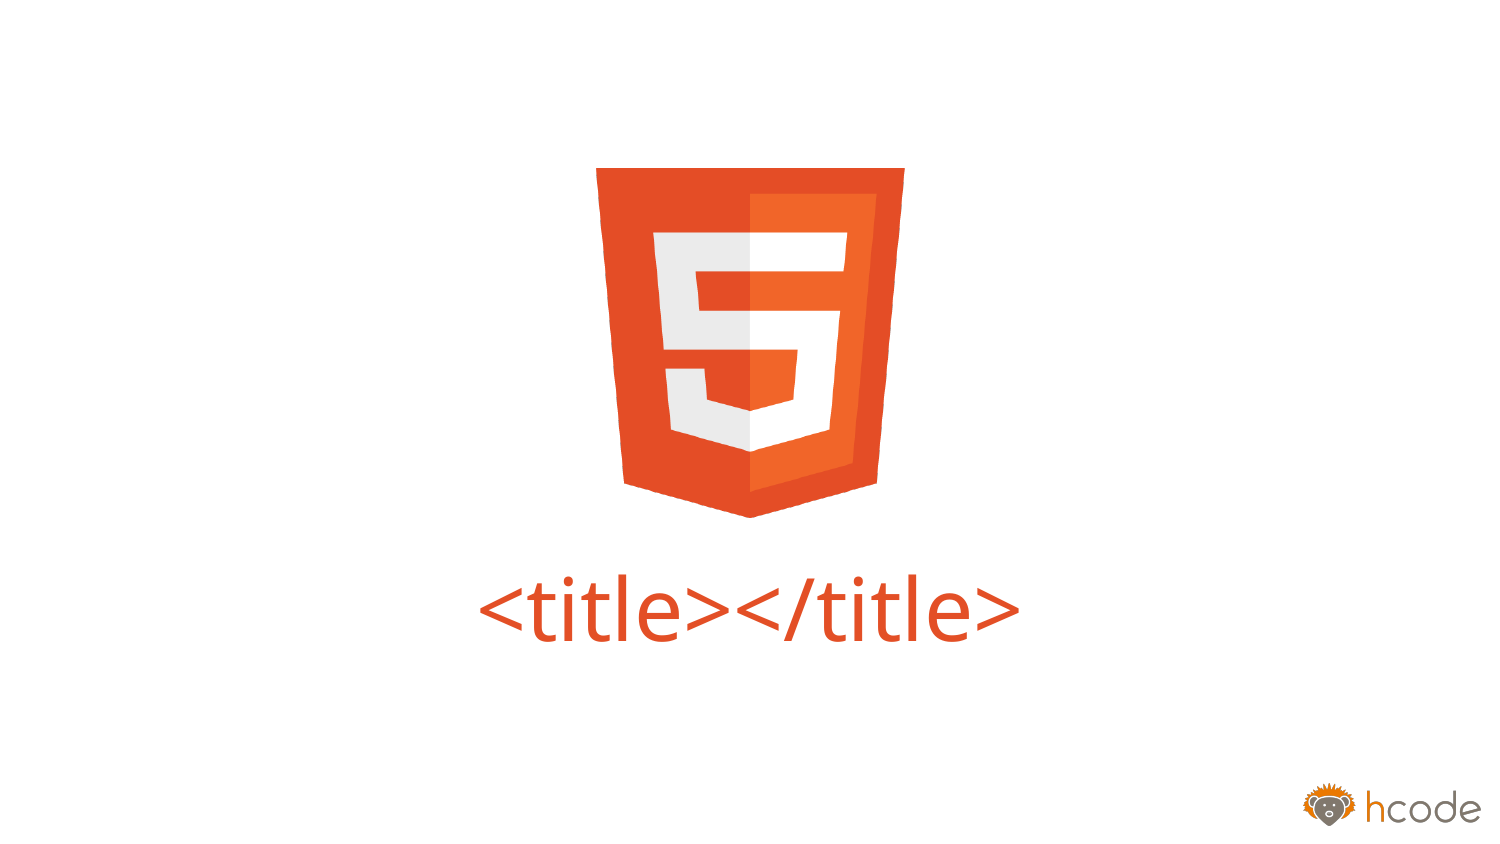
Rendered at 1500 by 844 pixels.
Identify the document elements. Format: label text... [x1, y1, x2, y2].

text_box <title></title> [107, 539, 1393, 668]
picture [575, 168, 925, 518]
picture [1303, 783, 1482, 827]
